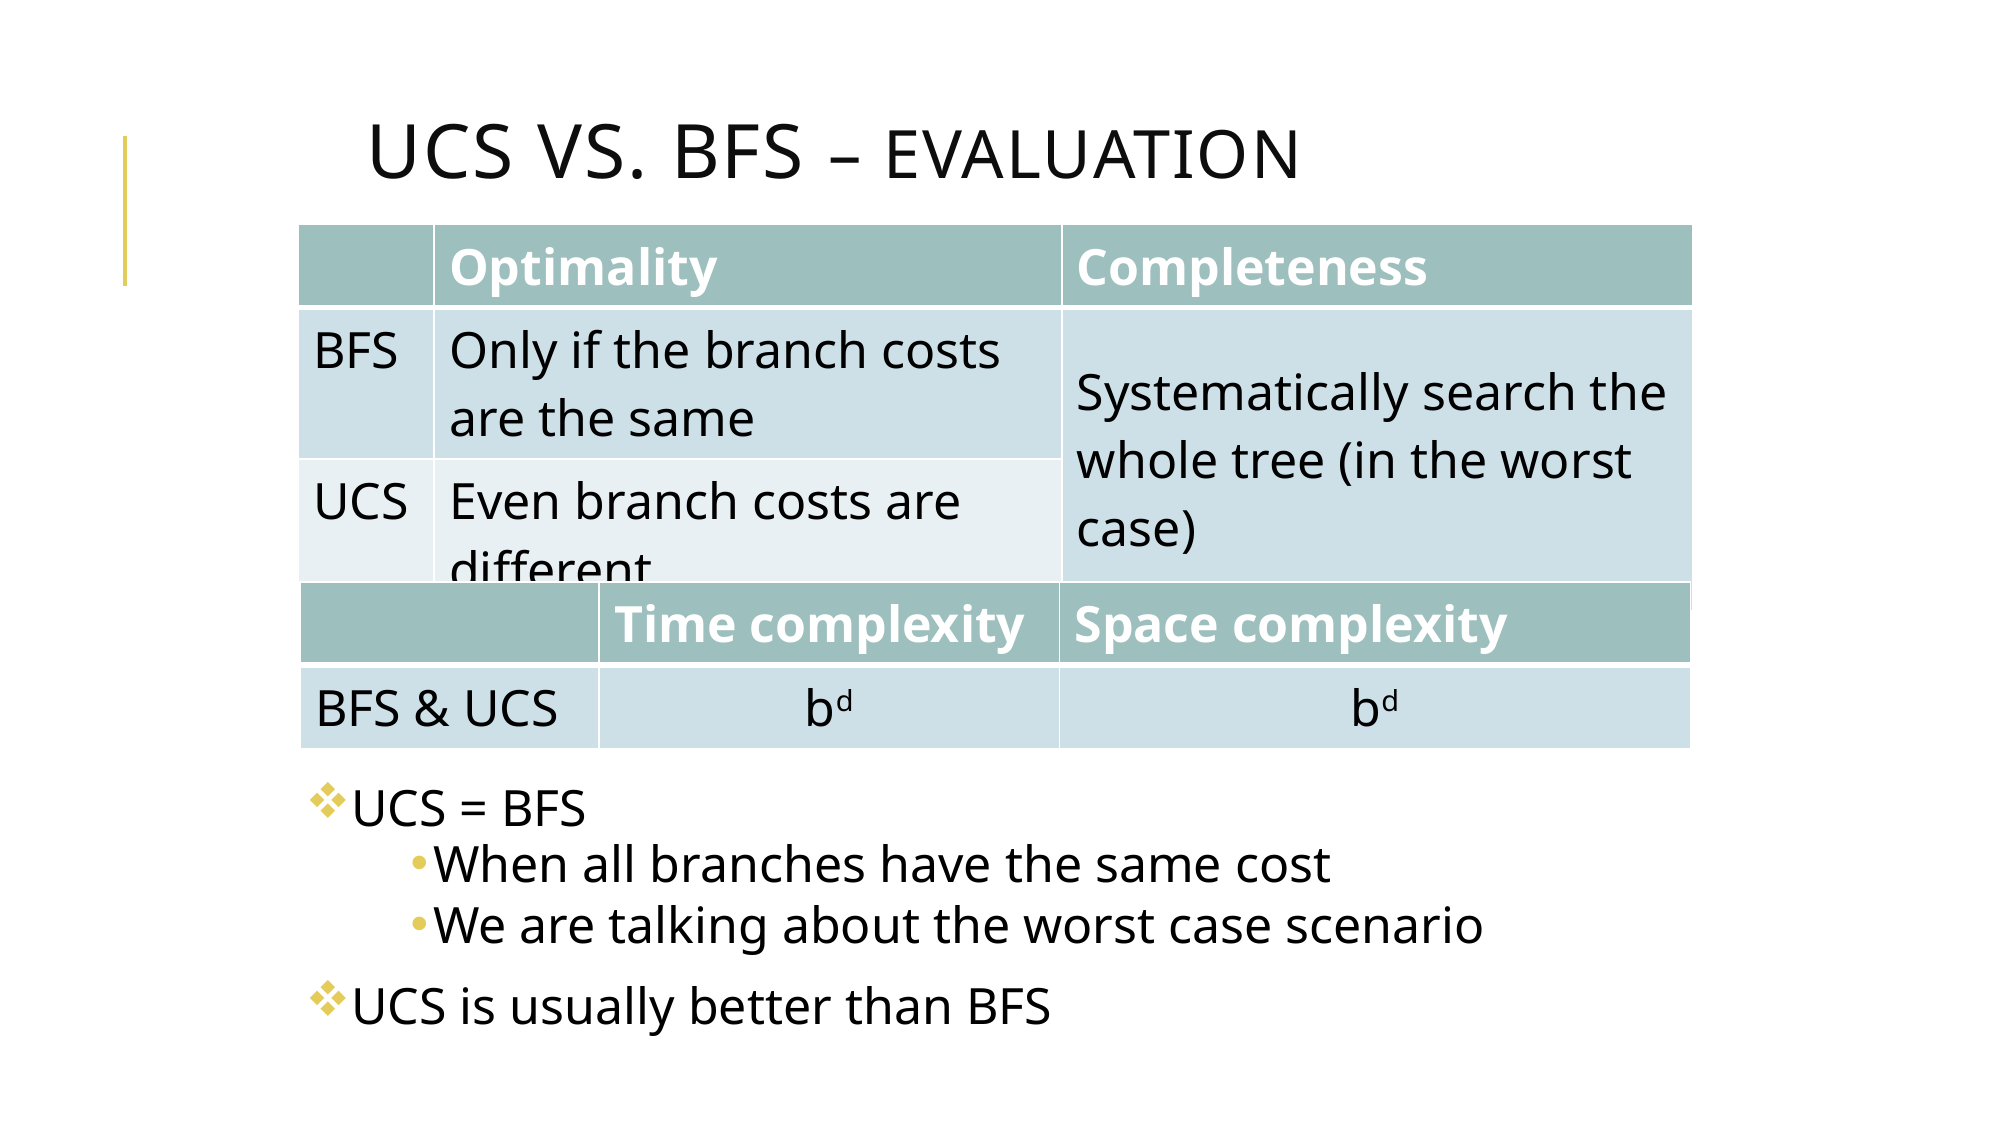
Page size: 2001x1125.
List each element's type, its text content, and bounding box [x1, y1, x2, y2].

table_cell bd [1060, 668, 1690, 748]
table_header Optimality [435, 225, 1061, 305]
table_cell Systematically search the whole tree (in the worst case) [1063, 310, 1692, 610]
table_cell Even branch costs are different [435, 460, 1061, 581]
table_header Space complexity [1060, 583, 1690, 662]
table_header Completeness [1063, 225, 1692, 305]
table_cell BFS [299, 310, 433, 458]
title UCS vs. BFS – evaluation [351, 30, 1548, 223]
list UCS = BFS When all branches have the same cost We are talking about the worst case scenario UCS is usually better than BFS [298, 780, 1499, 1060]
table_cell Only if the branch costs are the same [435, 310, 1061, 458]
table_header [299, 225, 433, 305]
table_cell BFS & UCS [301, 668, 598, 748]
table_cell UCS [299, 460, 433, 581]
table_header Time complexity [600, 583, 1059, 662]
table_header [301, 583, 598, 662]
table_cell bd [600, 668, 1059, 748]
